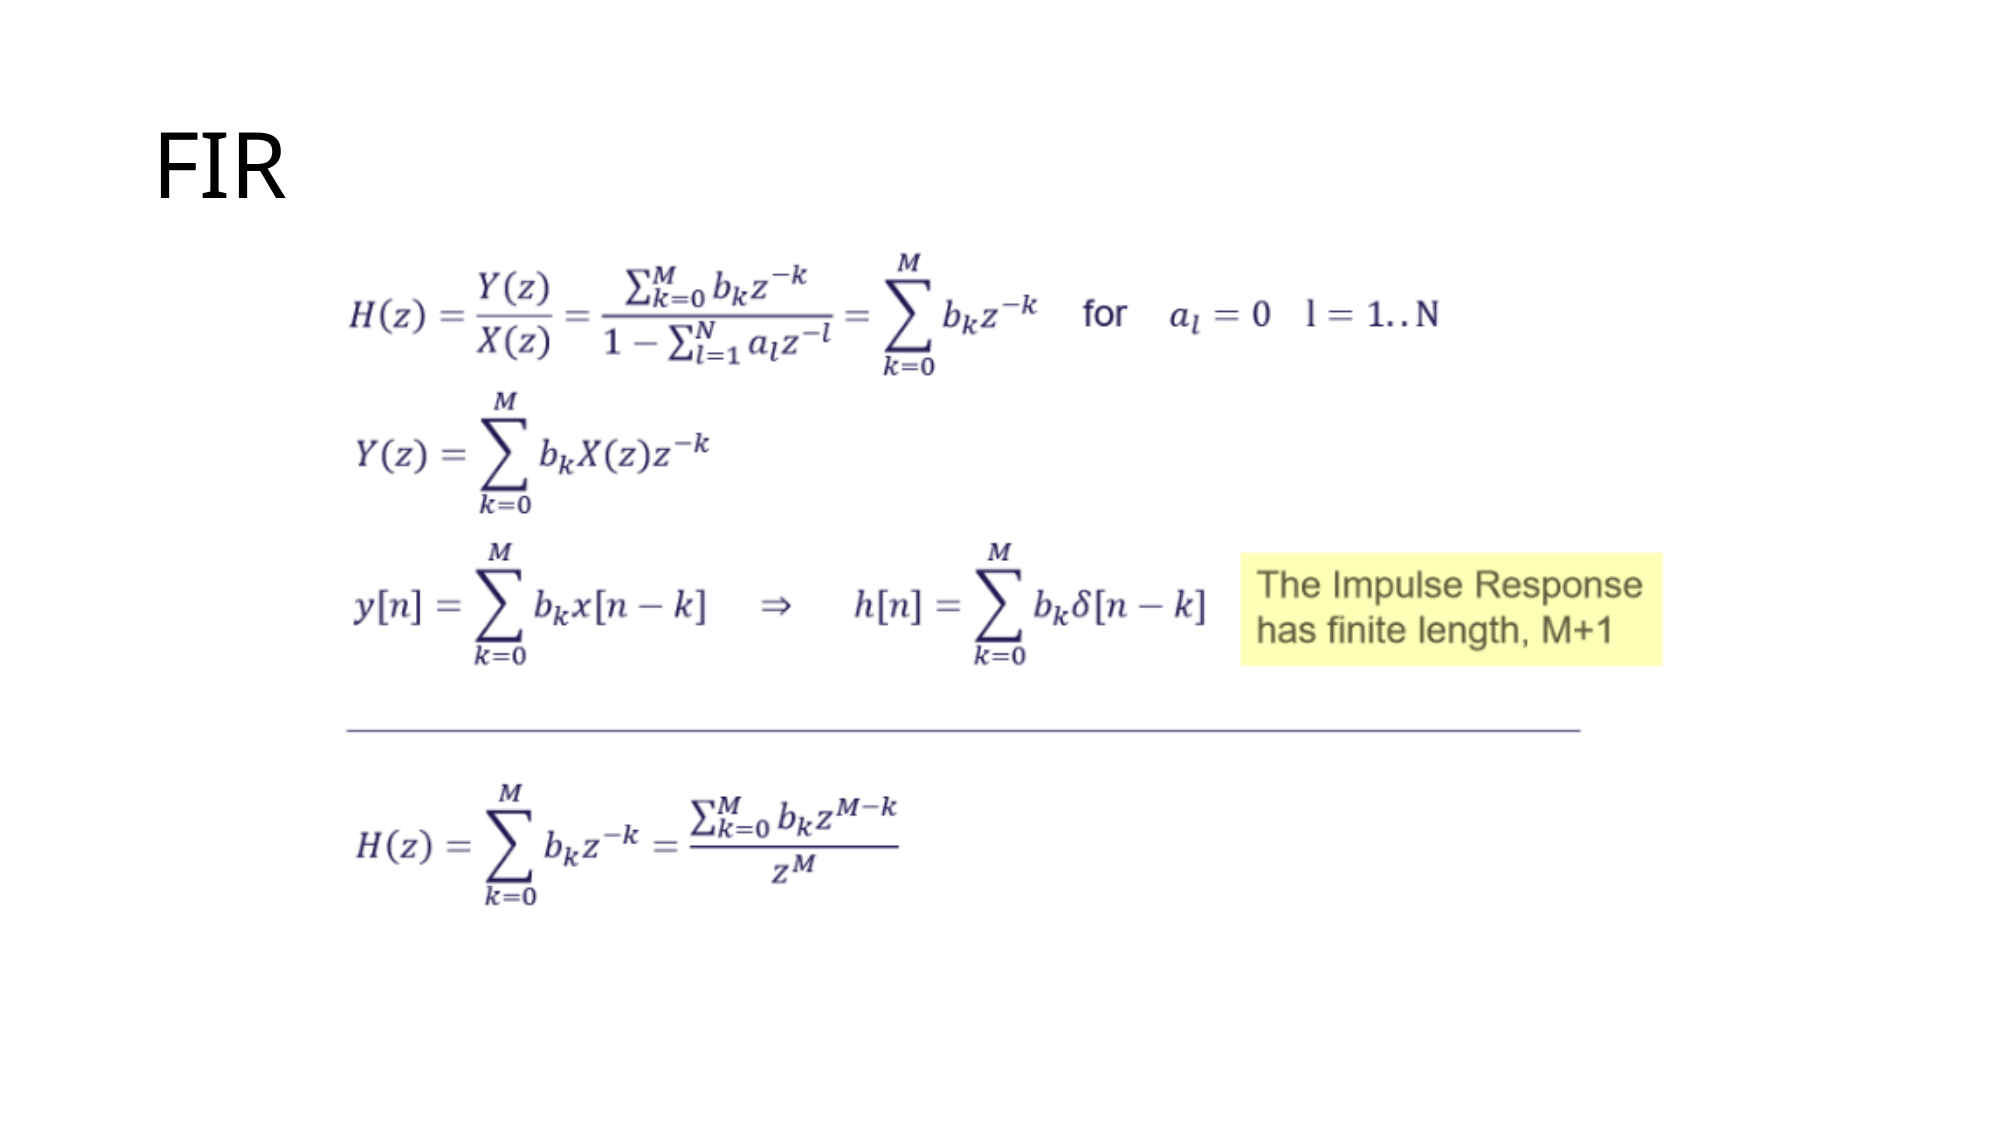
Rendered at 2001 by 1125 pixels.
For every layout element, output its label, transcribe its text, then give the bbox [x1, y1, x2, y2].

title FIR [137, 59, 1863, 278]
picture [311, 219, 1690, 935]
